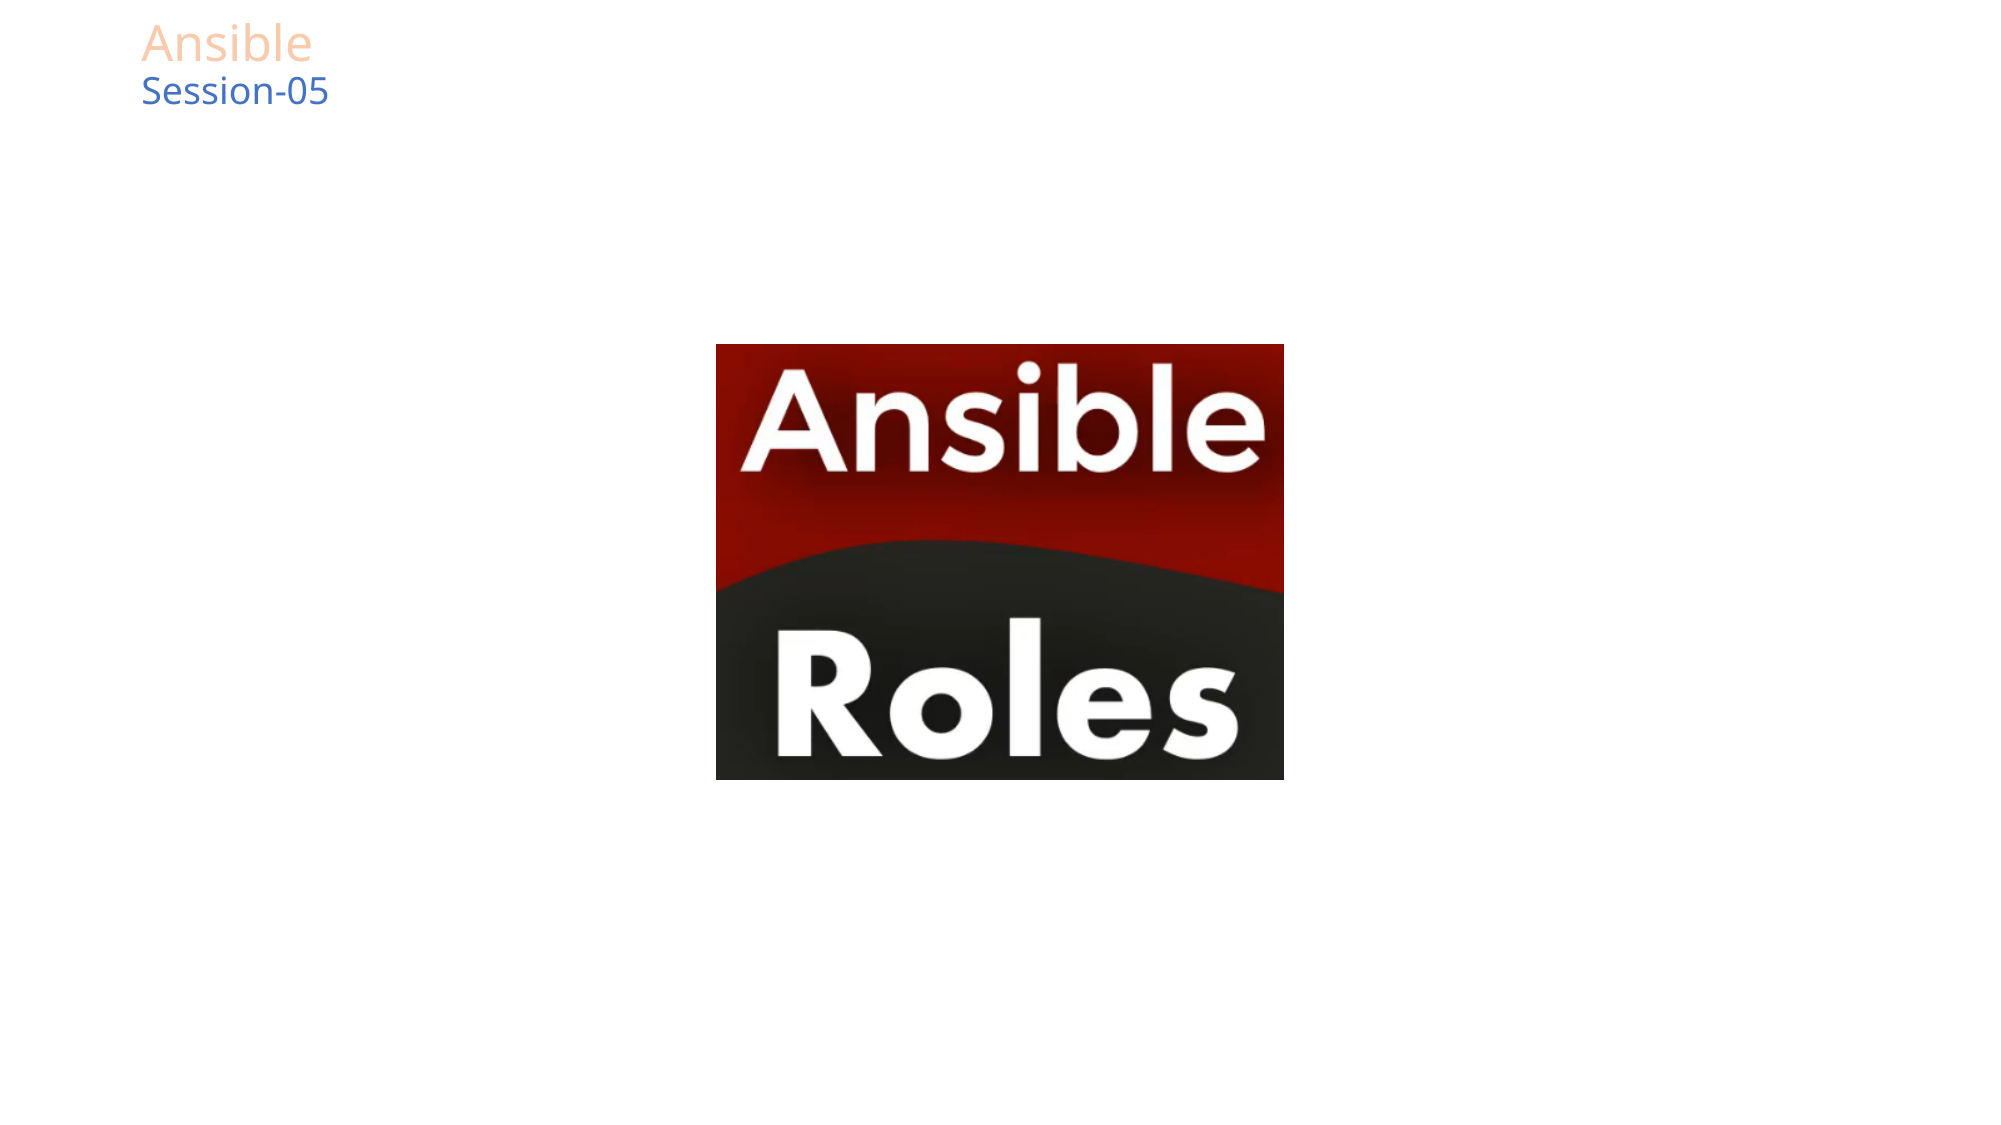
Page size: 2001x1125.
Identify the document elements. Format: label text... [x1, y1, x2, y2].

picture [716, 344, 1284, 780]
subtitle [126, 120, 1911, 1098]
title Ansible Session-05 [126, 13, 1627, 120]
